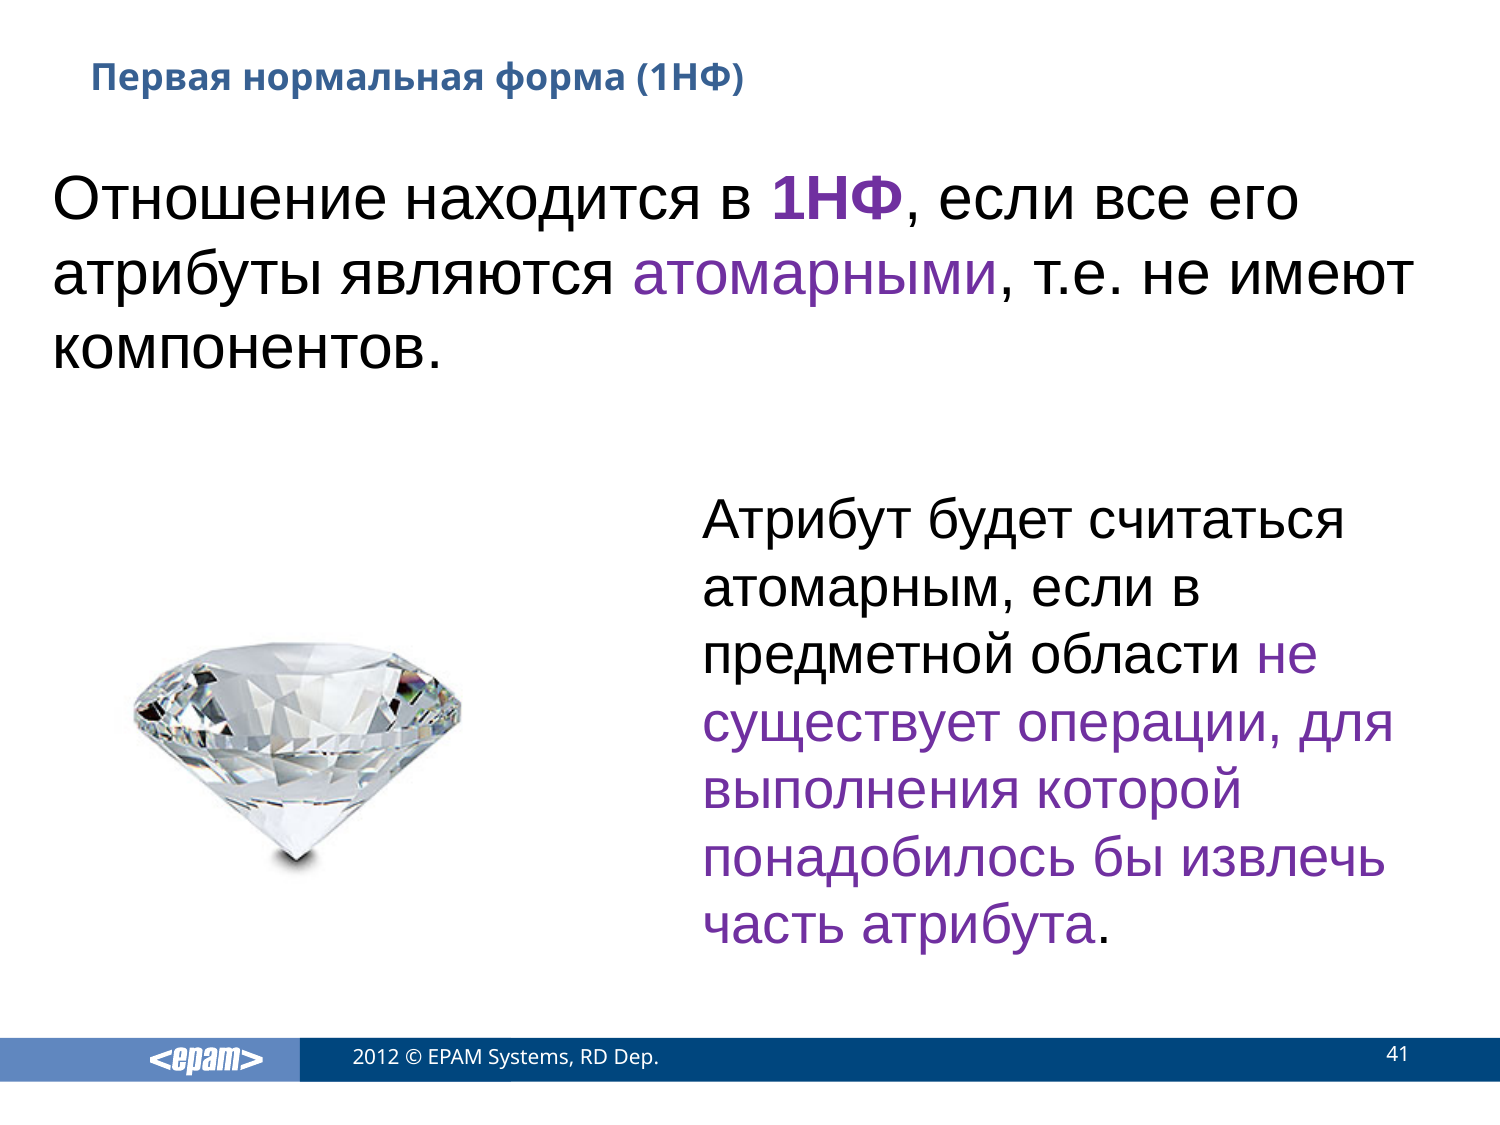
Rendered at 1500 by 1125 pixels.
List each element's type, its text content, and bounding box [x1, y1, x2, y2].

footer 2012 © EPAM Systems, RD Dep. [337, 1028, 738, 1088]
text_box Отношение находится в 1НФ, если все его атрибуты являются атомарными, т.е. не имеют компонентов. [37, 149, 1463, 413]
text_box Атрибут будет считаться атомарным, если в предметной области не существует операции, для выполнения которой понадобилось бы извлечь часть атрибута. [687, 474, 1438, 963]
slide_number 41 [1262, 1025, 1425, 1085]
picture [112, 533, 488, 909]
title Первая нормальная форма (1НФ) [75, 45, 1425, 149]
